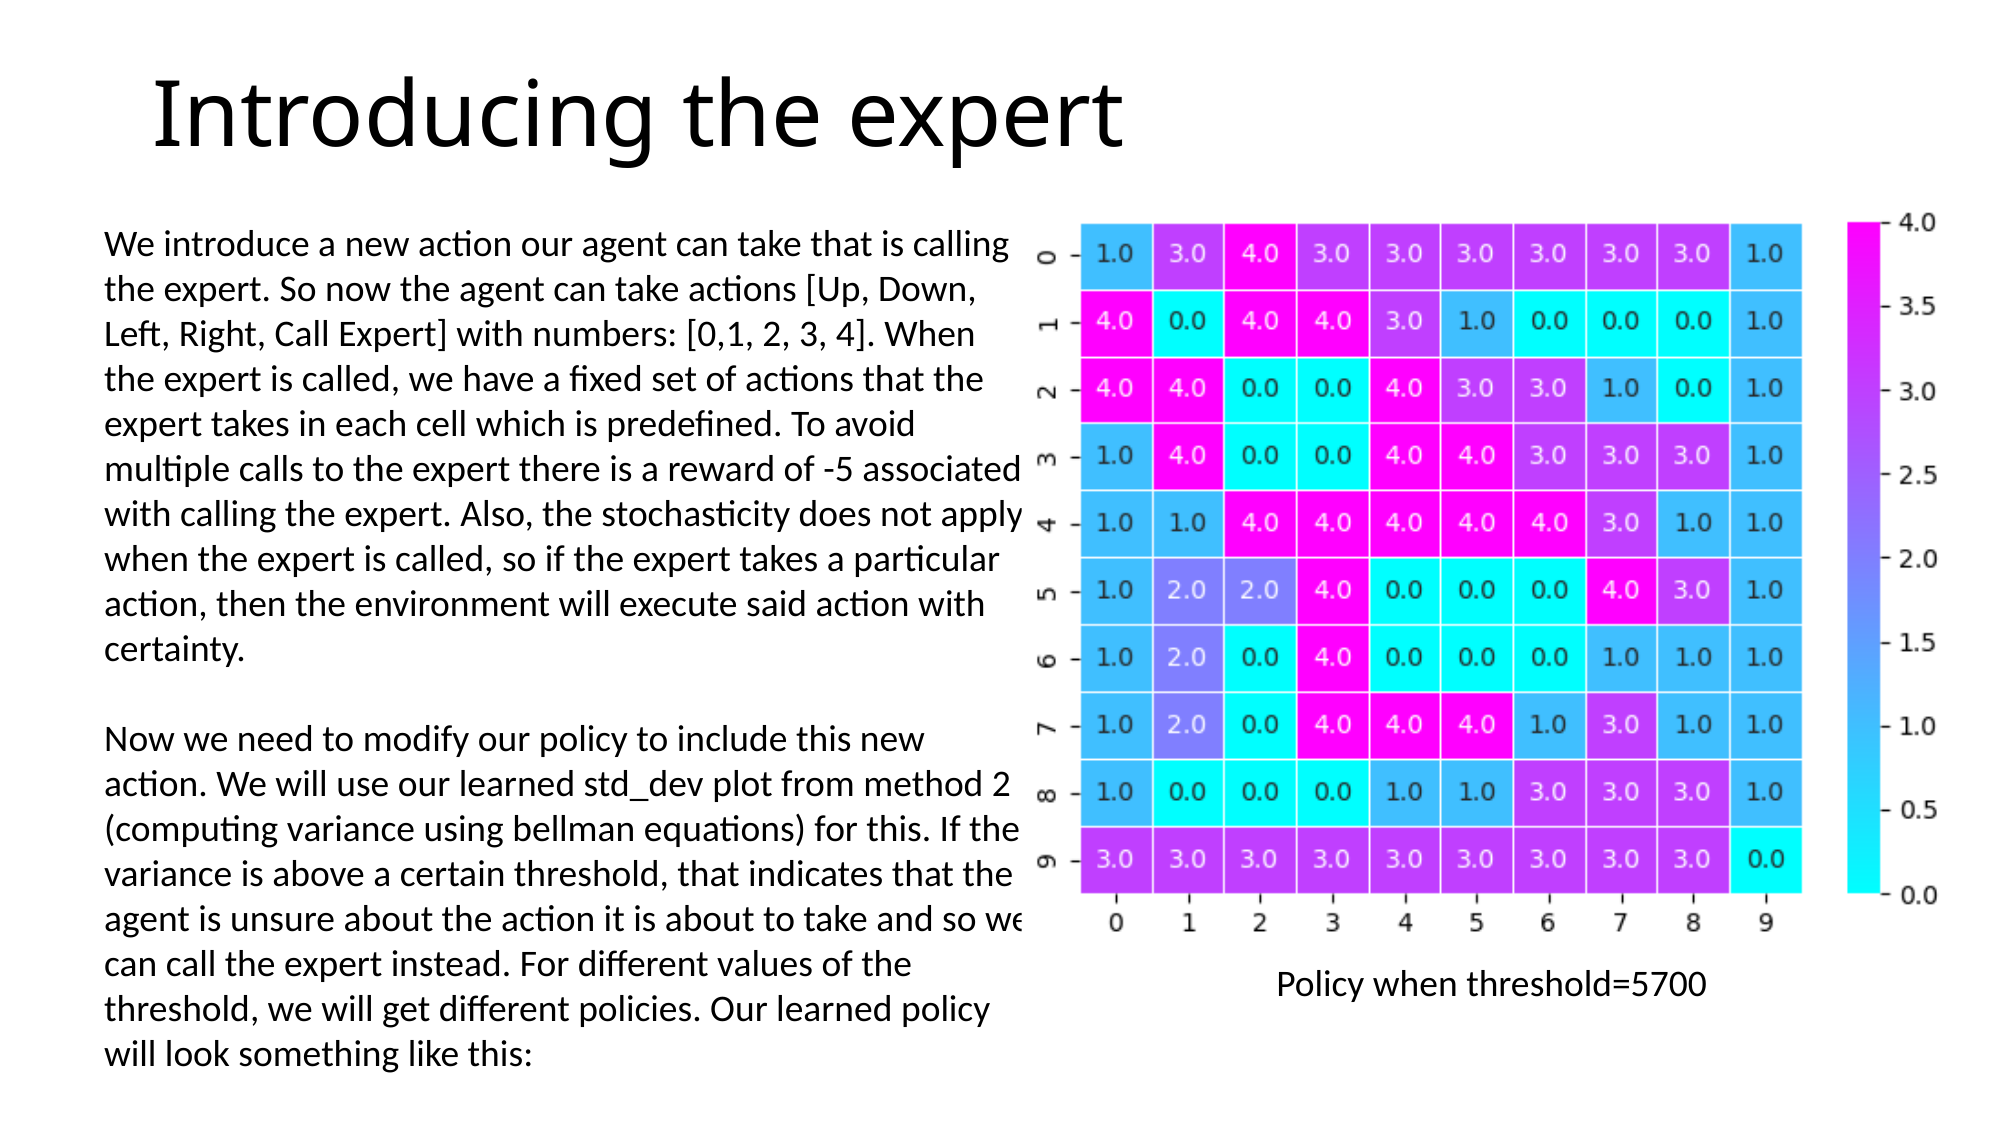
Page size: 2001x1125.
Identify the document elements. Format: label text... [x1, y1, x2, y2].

text_box We introduce a new action our agent can take that is calling the expert. So now the agent can take actions [Up, Down, Left, Right, Call Expert] with numbers: [0,1, 2, 3, 4]. When the expert is called, we have a fixed set of actions that the expert takes in each cell which is predefined. To avoid multiple calls to the expert there is a reward of -5 associated with calling the expert. Also, the stochasticity does not apply when the expert is called, so if the expert takes a particular action, then the environment will execute said action with certainty. Now we need to modify our policy to include this new action. We will use our learned std_dev plot from method 2 (computing variance using bellman equations) for this. If the variance is above a certain threshold, that indicates that the agent is unsure about the action it is about to take and so we can call the expert instead. For different values of the threshold, we will get different policies. Our learned policy will look something like this: [89, 211, 1050, 1082]
text_box Policy when threshold=5700 [1261, 952, 1926, 1012]
picture [1021, 199, 1965, 952]
title Introducing the expert [137, 59, 1863, 211]
